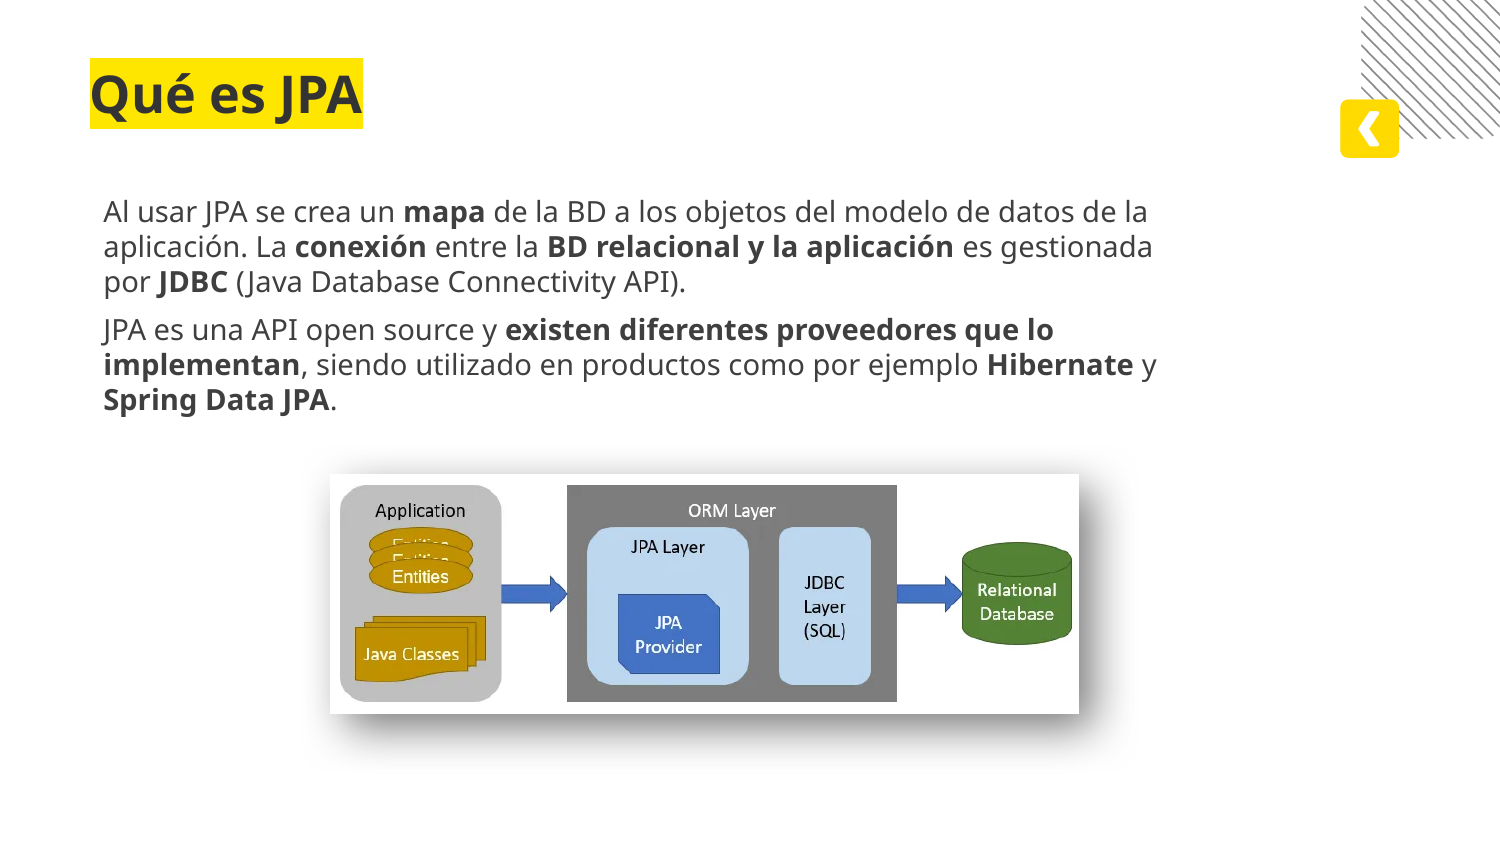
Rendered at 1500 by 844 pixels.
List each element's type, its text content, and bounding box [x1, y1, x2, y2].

picture [1340, 0, 1500, 158]
picture [330, 474, 1080, 715]
text_box Qué es JPA [74, 46, 905, 137]
text_box Al usar JPA se crea un mapa de la BD a los objetos del modelo de datos de la aplicación. La conexión entre la BD relacional y la aplicación es gestionada por JDBC (Java Database Connectivity API). JPA es una API open source y existen diferentes proveedores que lo implementan, siendo utilizado en productos como por ejemplo Hibernate y Spring Data JPA. [88, 186, 1221, 457]
